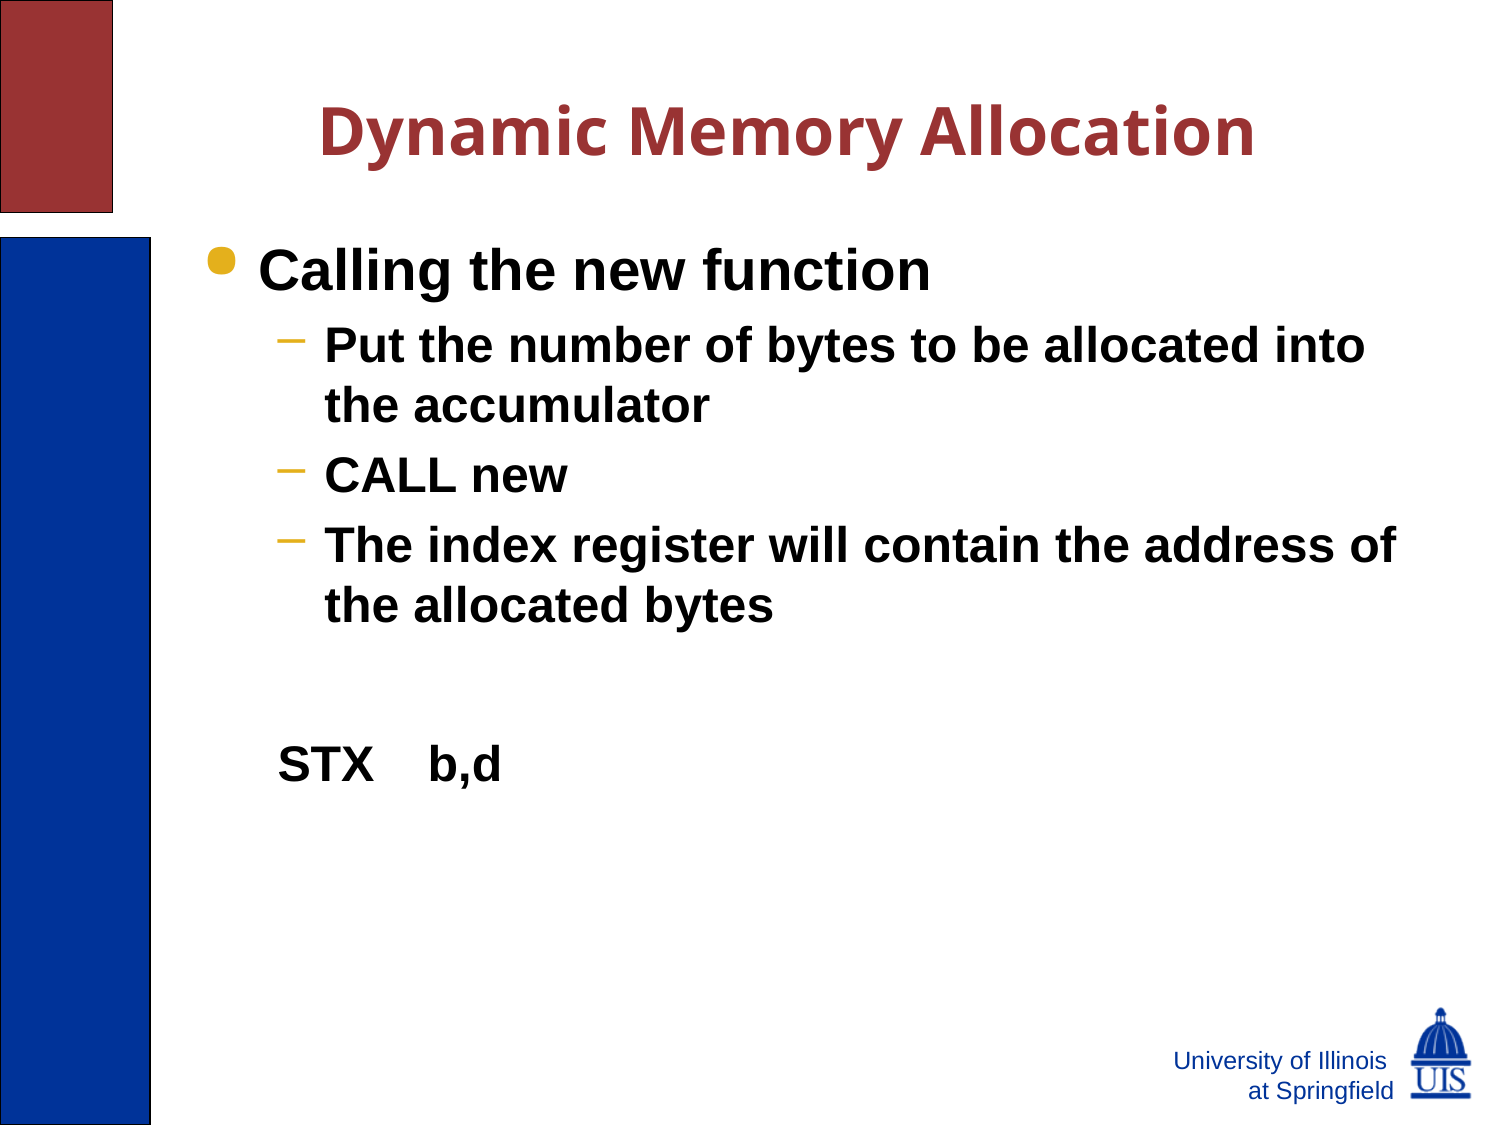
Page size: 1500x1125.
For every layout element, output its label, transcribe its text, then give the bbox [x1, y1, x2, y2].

title Dynamic Memory Allocation [150, 45, 1425, 213]
list Calling the new function Put the number of bytes to be allocated into the accumulator CALL new The index register will contain the address of the allocated bytes STX b,d [187, 224, 1463, 1038]
picture [1409, 1006, 1473, 1102]
